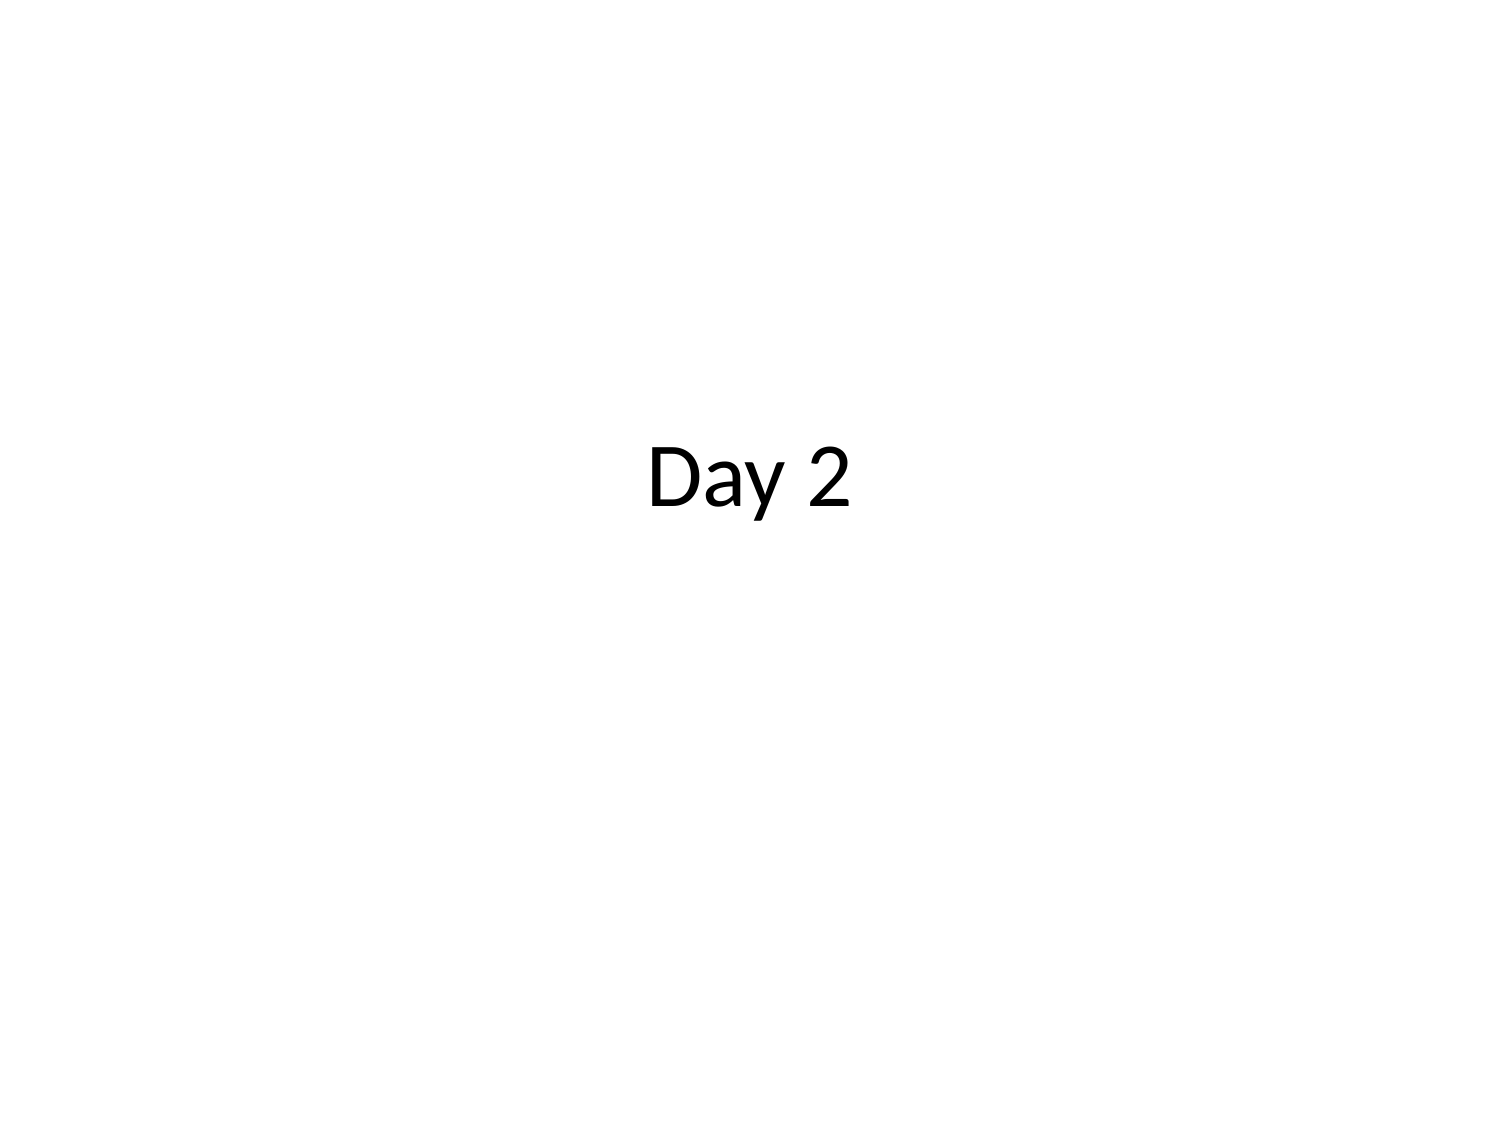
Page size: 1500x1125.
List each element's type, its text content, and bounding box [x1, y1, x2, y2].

title Day 2 [112, 349, 1388, 591]
